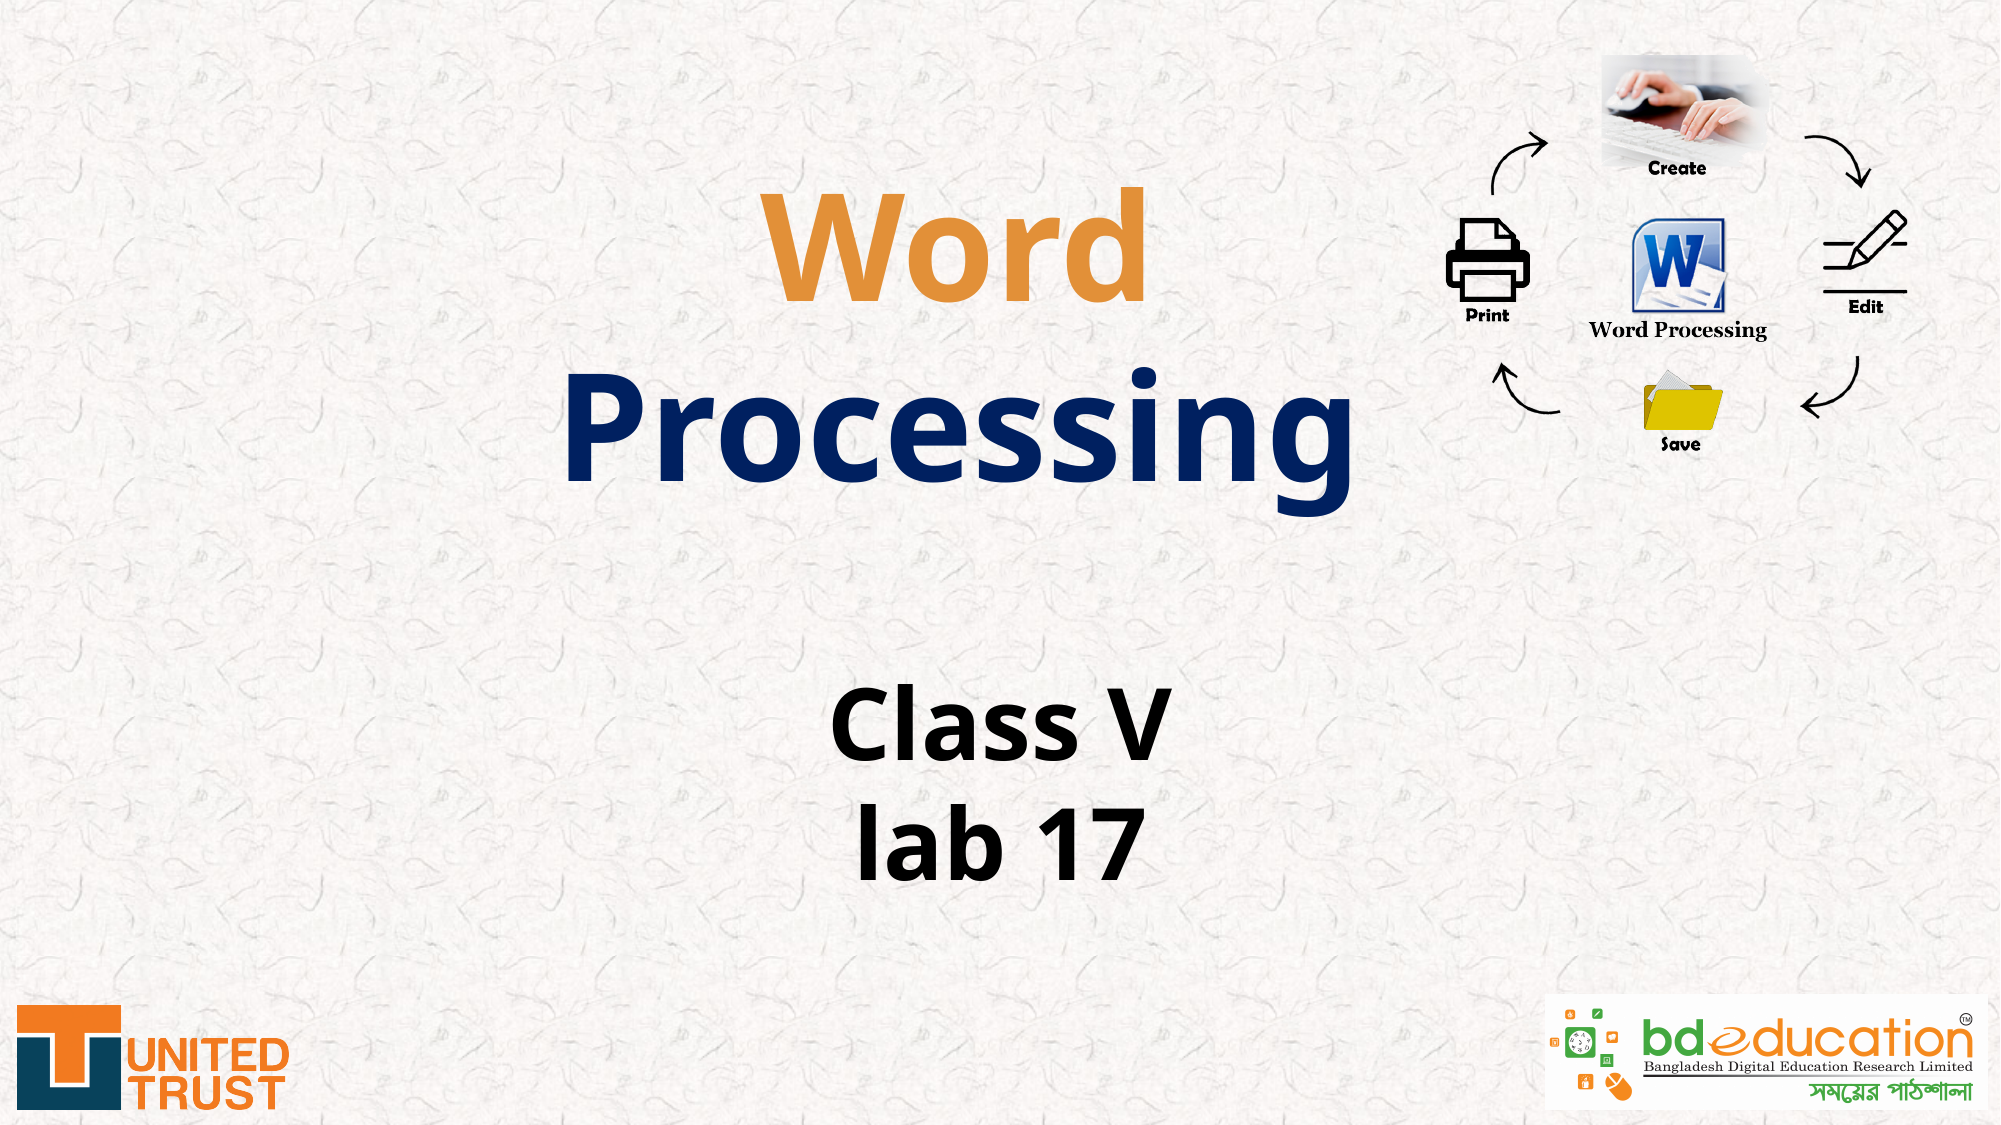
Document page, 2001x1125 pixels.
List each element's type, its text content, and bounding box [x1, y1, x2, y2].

text_box Class V lab 17 [812, 653, 1188, 908]
text_box Word Processing [67, 143, 1850, 519]
picture [0, 0, 2001, 1125]
